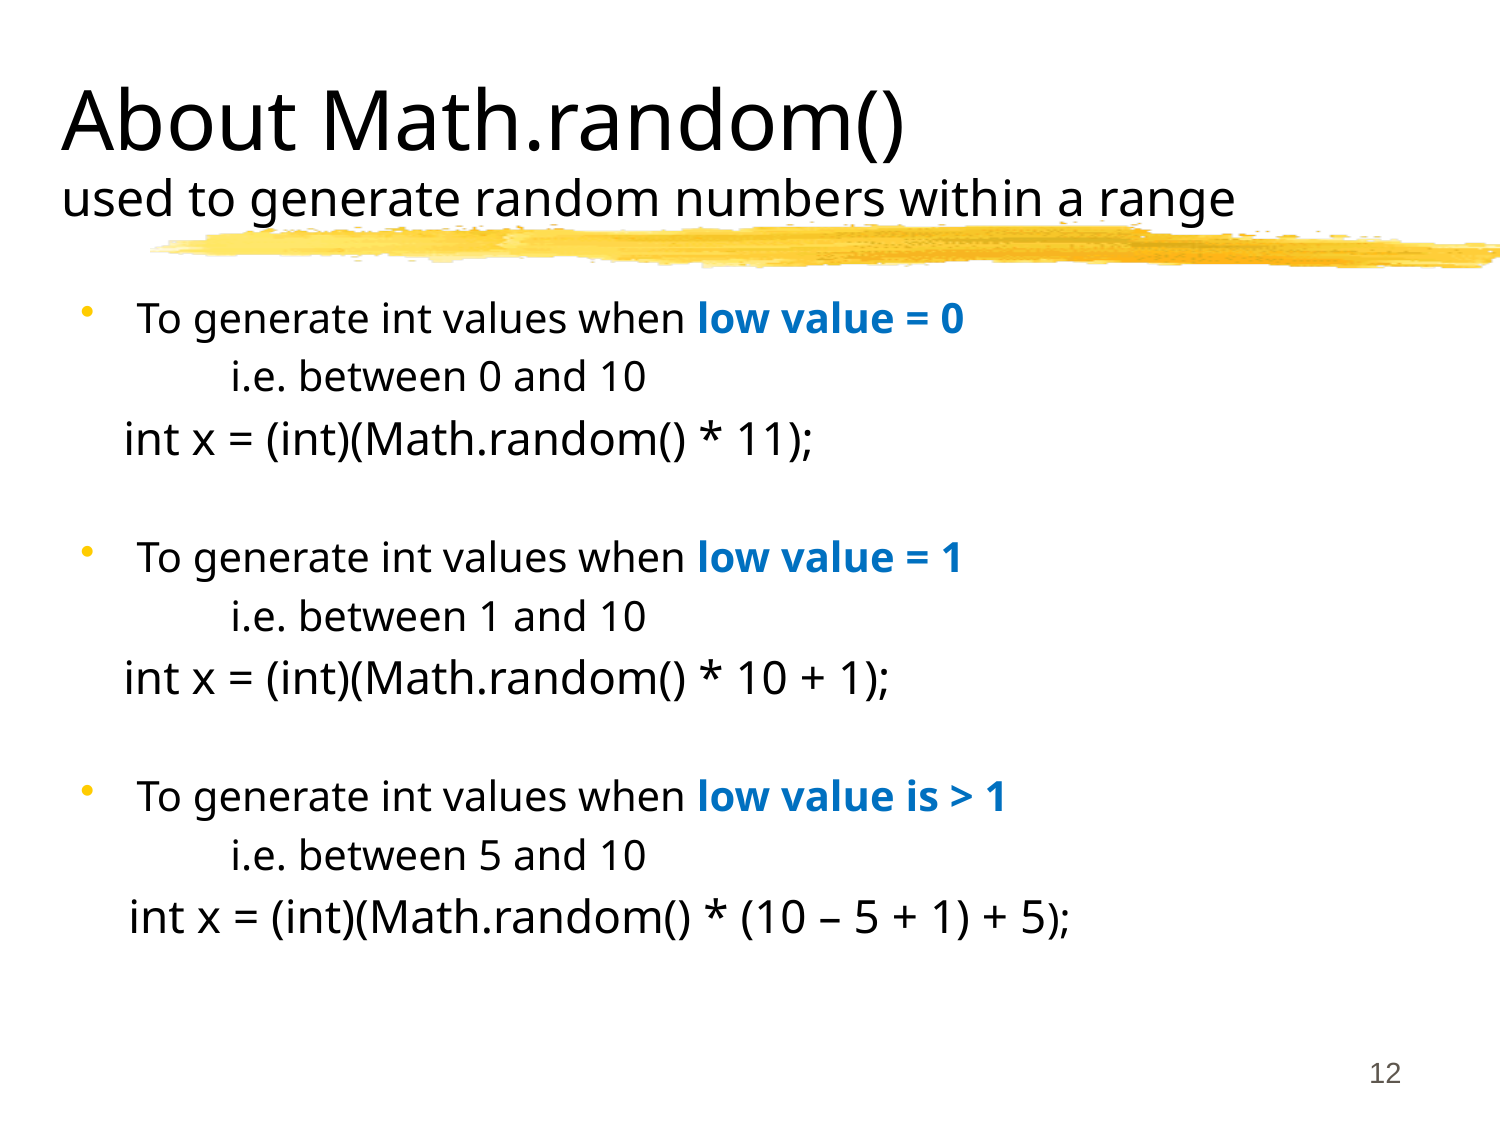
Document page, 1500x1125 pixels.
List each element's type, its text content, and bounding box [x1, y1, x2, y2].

picture [150, 215, 1500, 279]
list To generate int values when low value = 0 i.e. between 0 and 10 int x = (int)(Math.random() * 11); To generate int values when low value = 1 i.e. between 1 and 10 int x = (int)(Math.random() * 10 + 1); To generate int values when low value is > 1 i.e. between 5 and 10 int x = (int)(Math.random() * (10 – 5 + 1) + 5); [65, 284, 1462, 1022]
title About Math.random() used to generate random numbers within a range [46, 46, 1480, 235]
slide_number 12 [1103, 1021, 1417, 1098]
